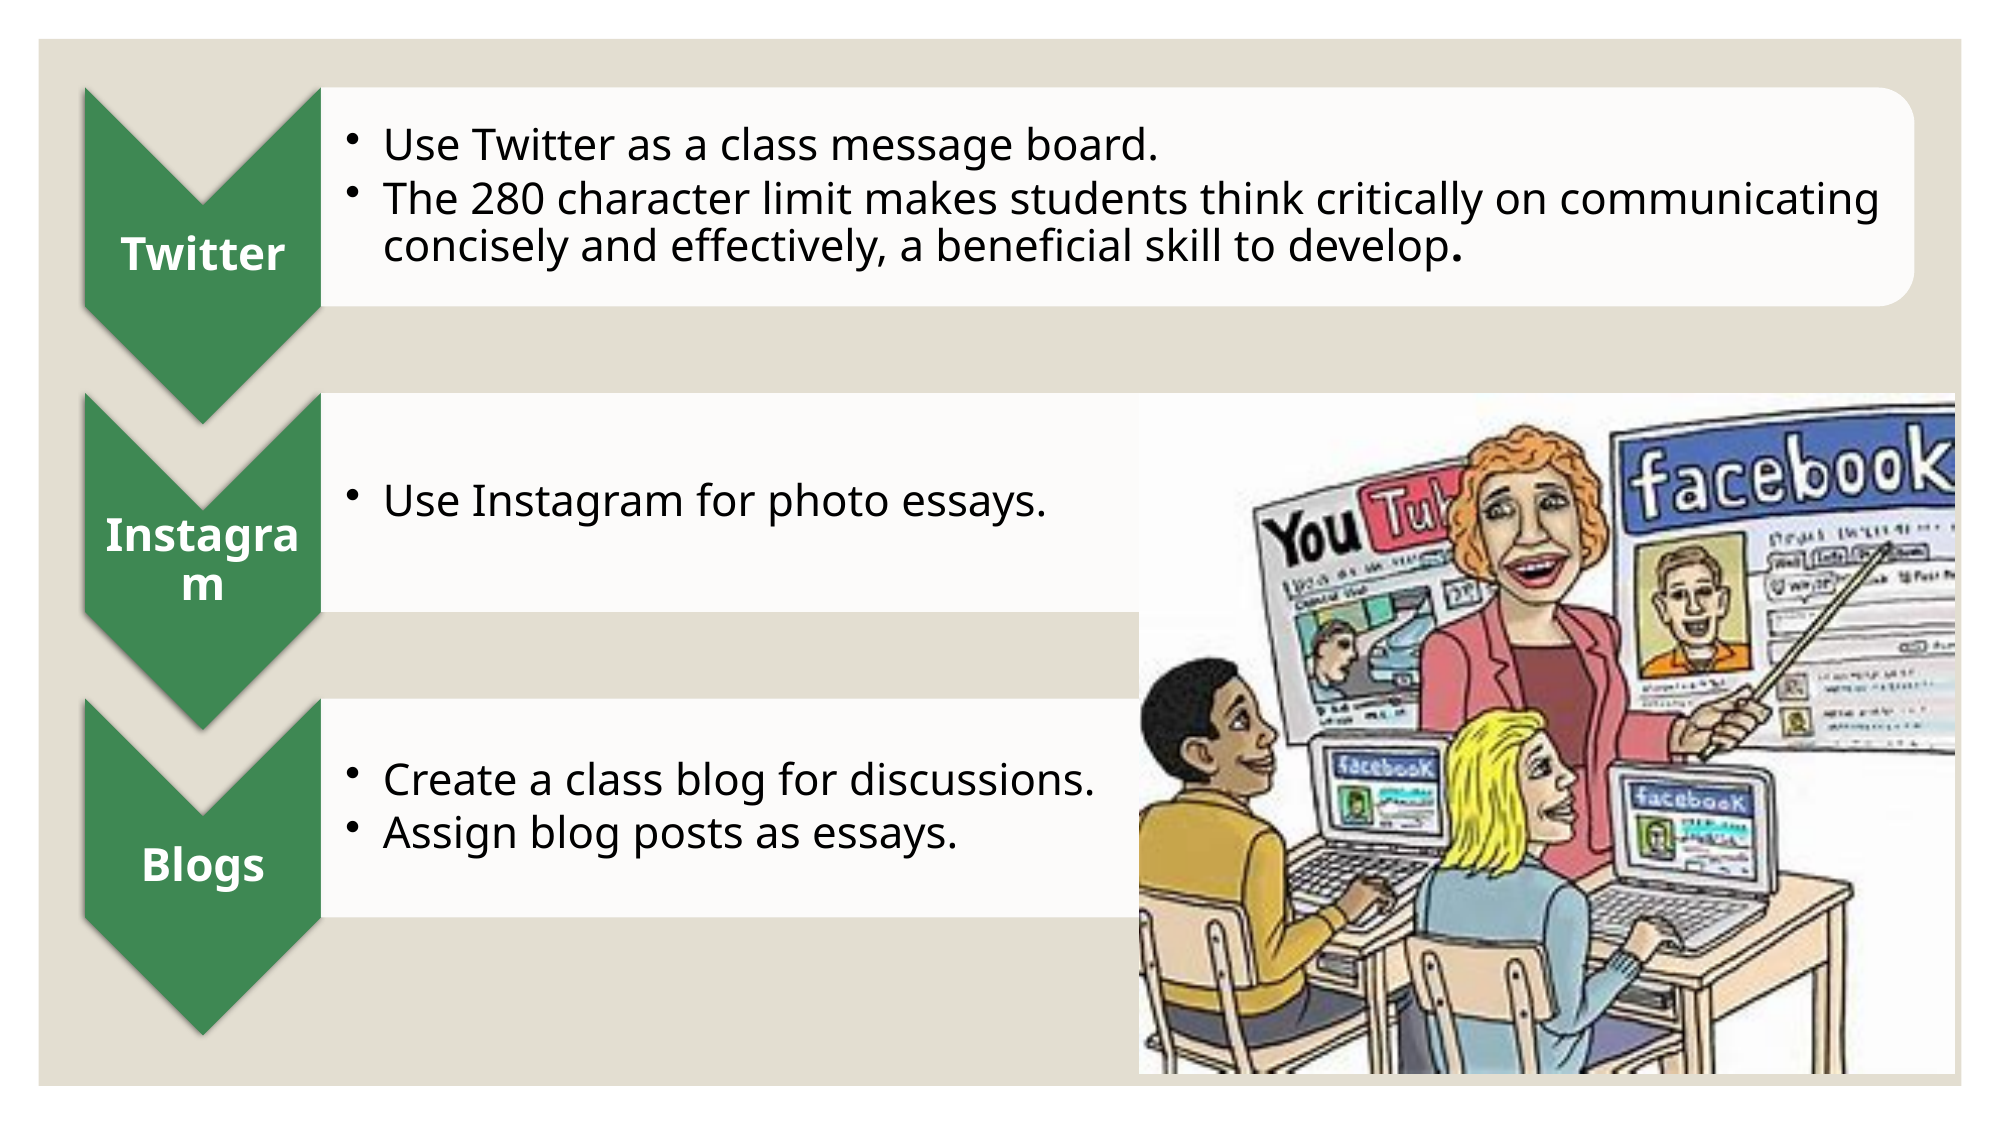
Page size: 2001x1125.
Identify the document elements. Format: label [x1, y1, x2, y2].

text_box [85, 86, 1915, 1036]
picture [1139, 393, 1955, 1074]
